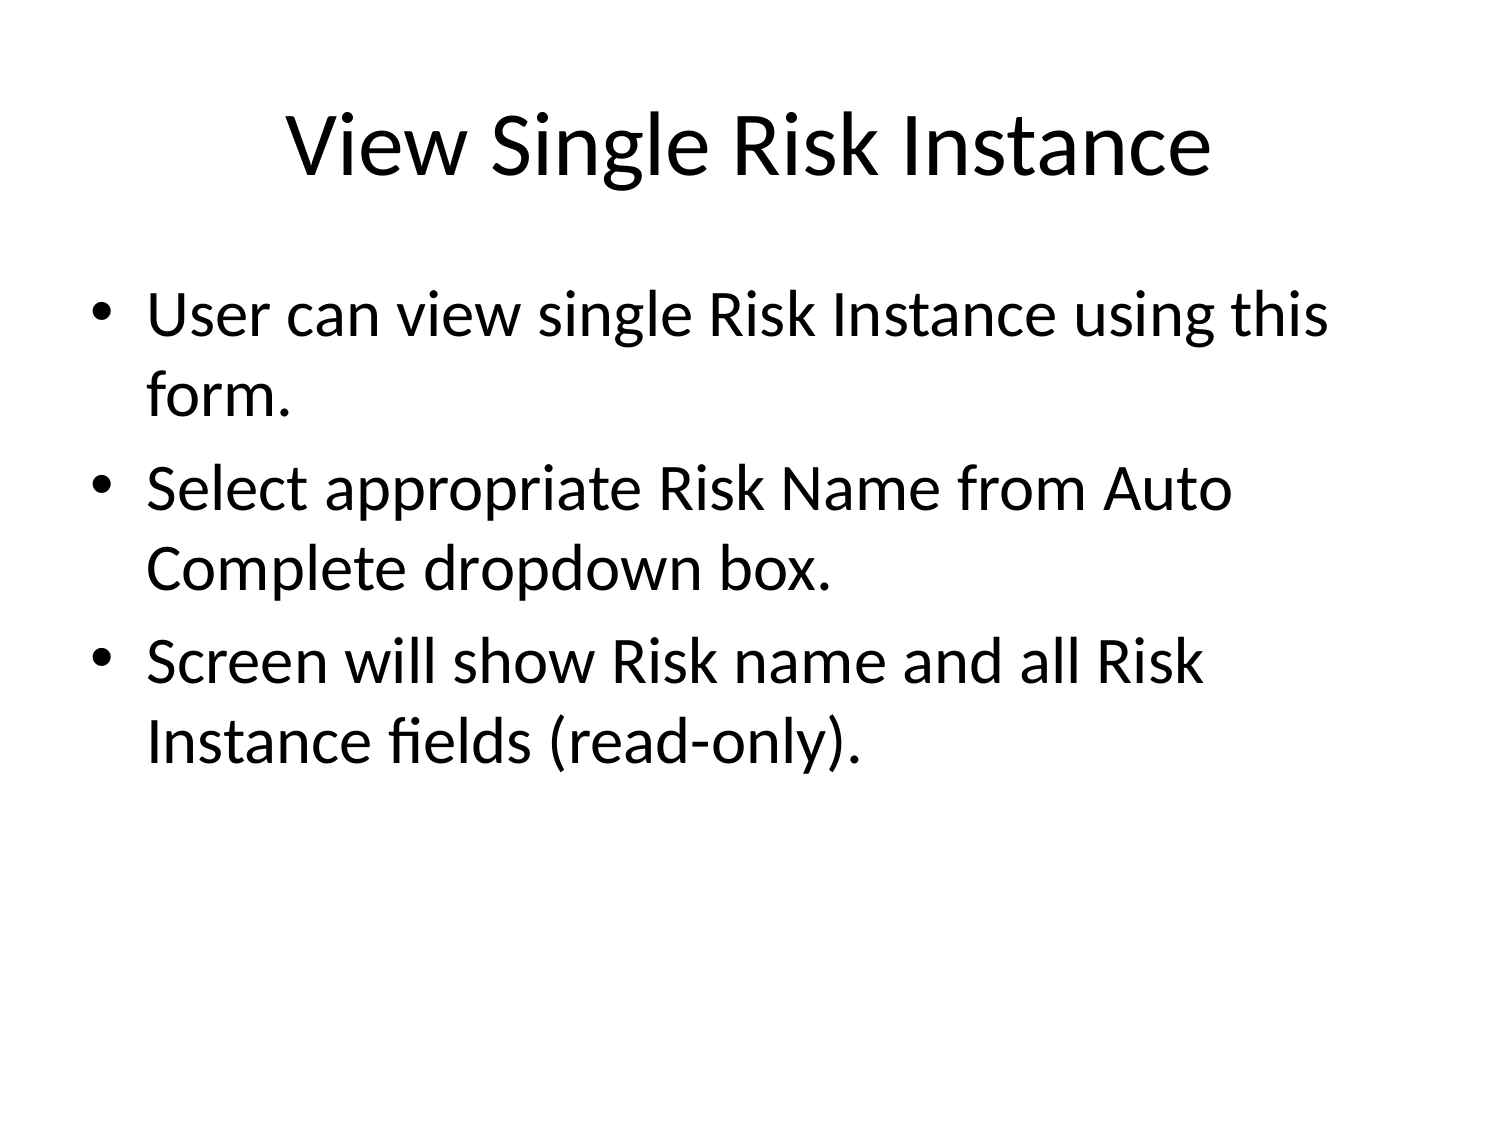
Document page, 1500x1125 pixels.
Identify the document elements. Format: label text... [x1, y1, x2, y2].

title View Single Risk Instance [75, 45, 1425, 233]
list User can view single Risk Instance using this form. Select appropriate Risk Name from Auto Complete dropdown box. Screen will show Risk name and all Risk Instance fields (read-only). [75, 262, 1425, 1005]
